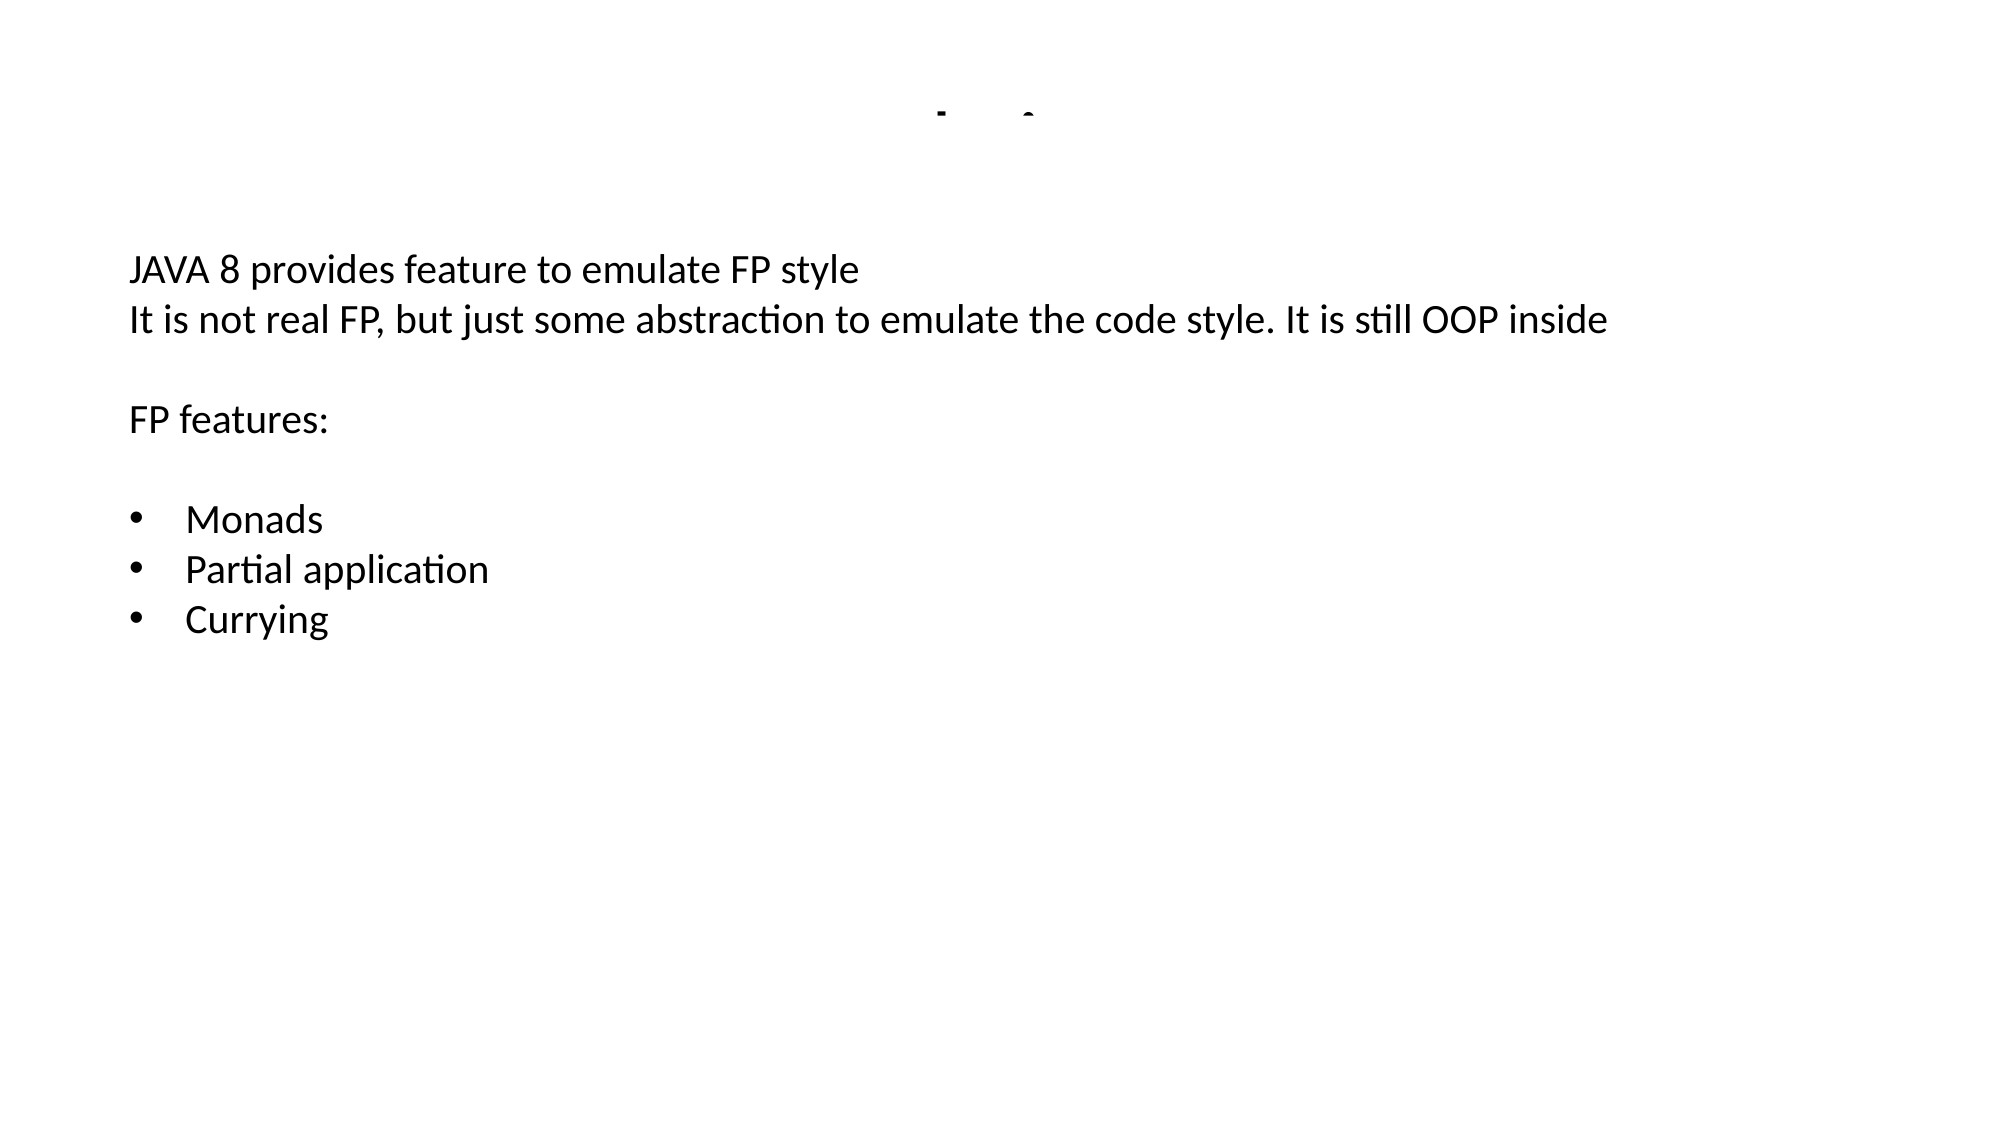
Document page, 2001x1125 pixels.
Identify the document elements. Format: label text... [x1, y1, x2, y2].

title FP style in JAVA [99, 45, 1900, 233]
list JAVA 8 provides feature to emulate FP style It is not real FP, but just some abstraction to emulate the code style. It is still OOP inside FP features: Monads Partial application Currying [114, 115, 1863, 769]
